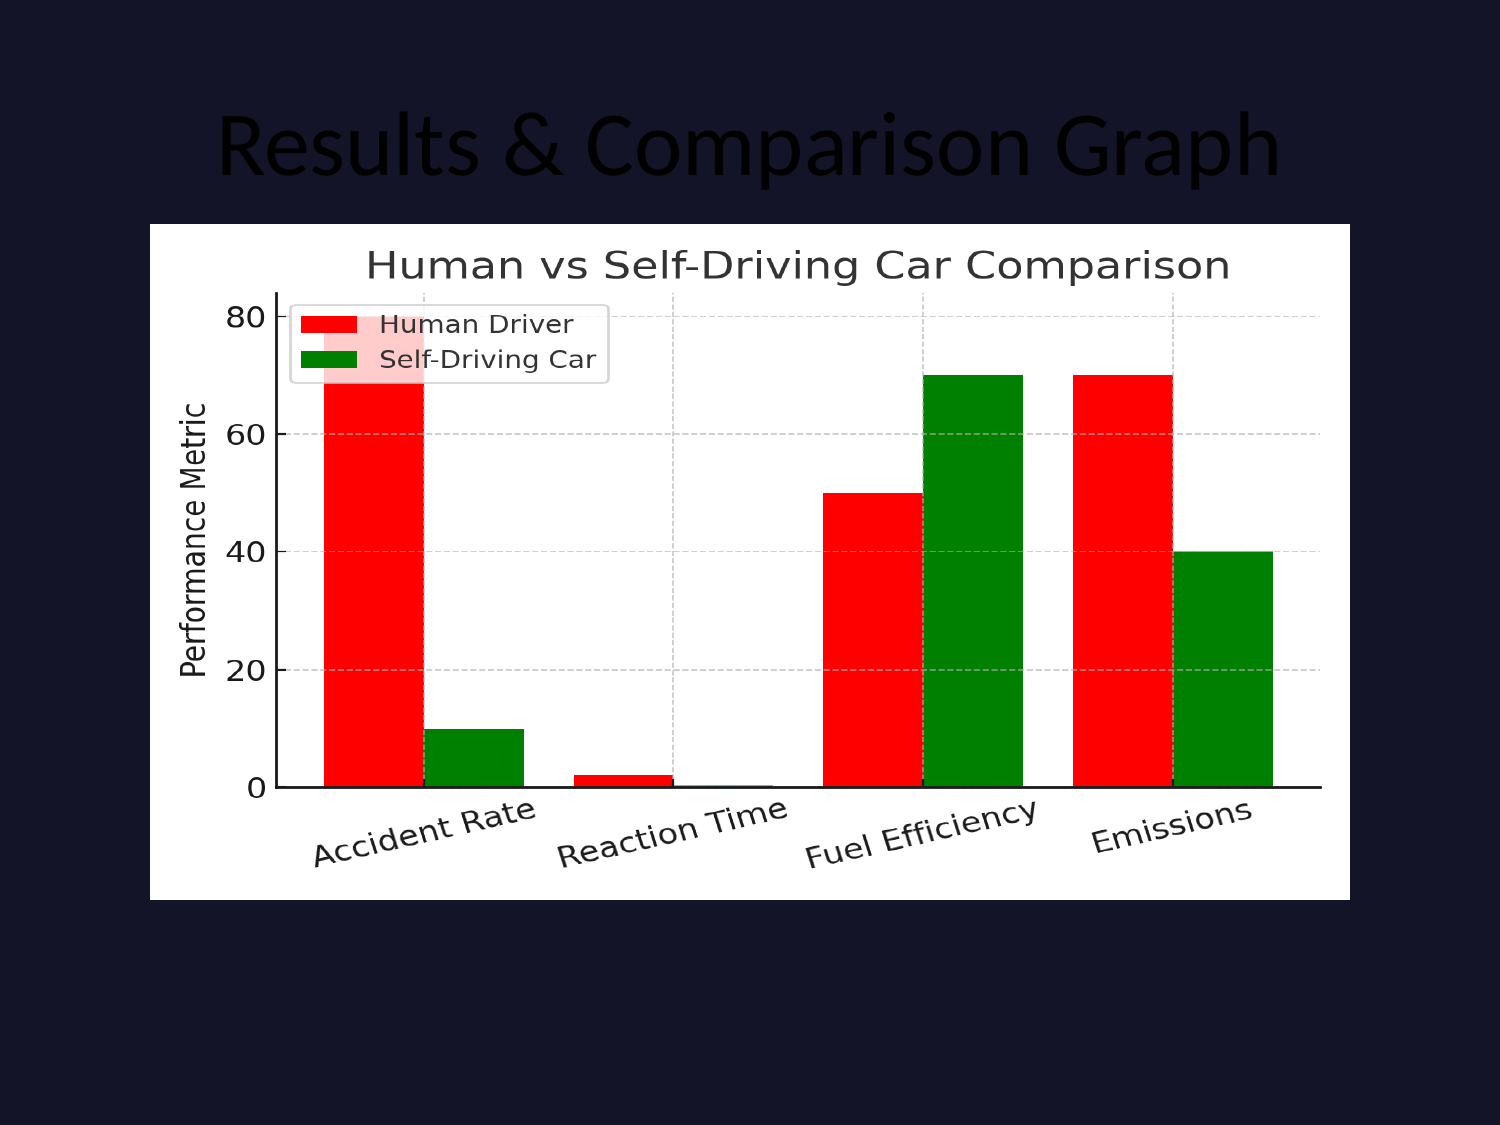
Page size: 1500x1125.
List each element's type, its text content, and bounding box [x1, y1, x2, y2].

picture [149, 224, 1351, 901]
title Results & Comparison Graph [75, 45, 1425, 233]
